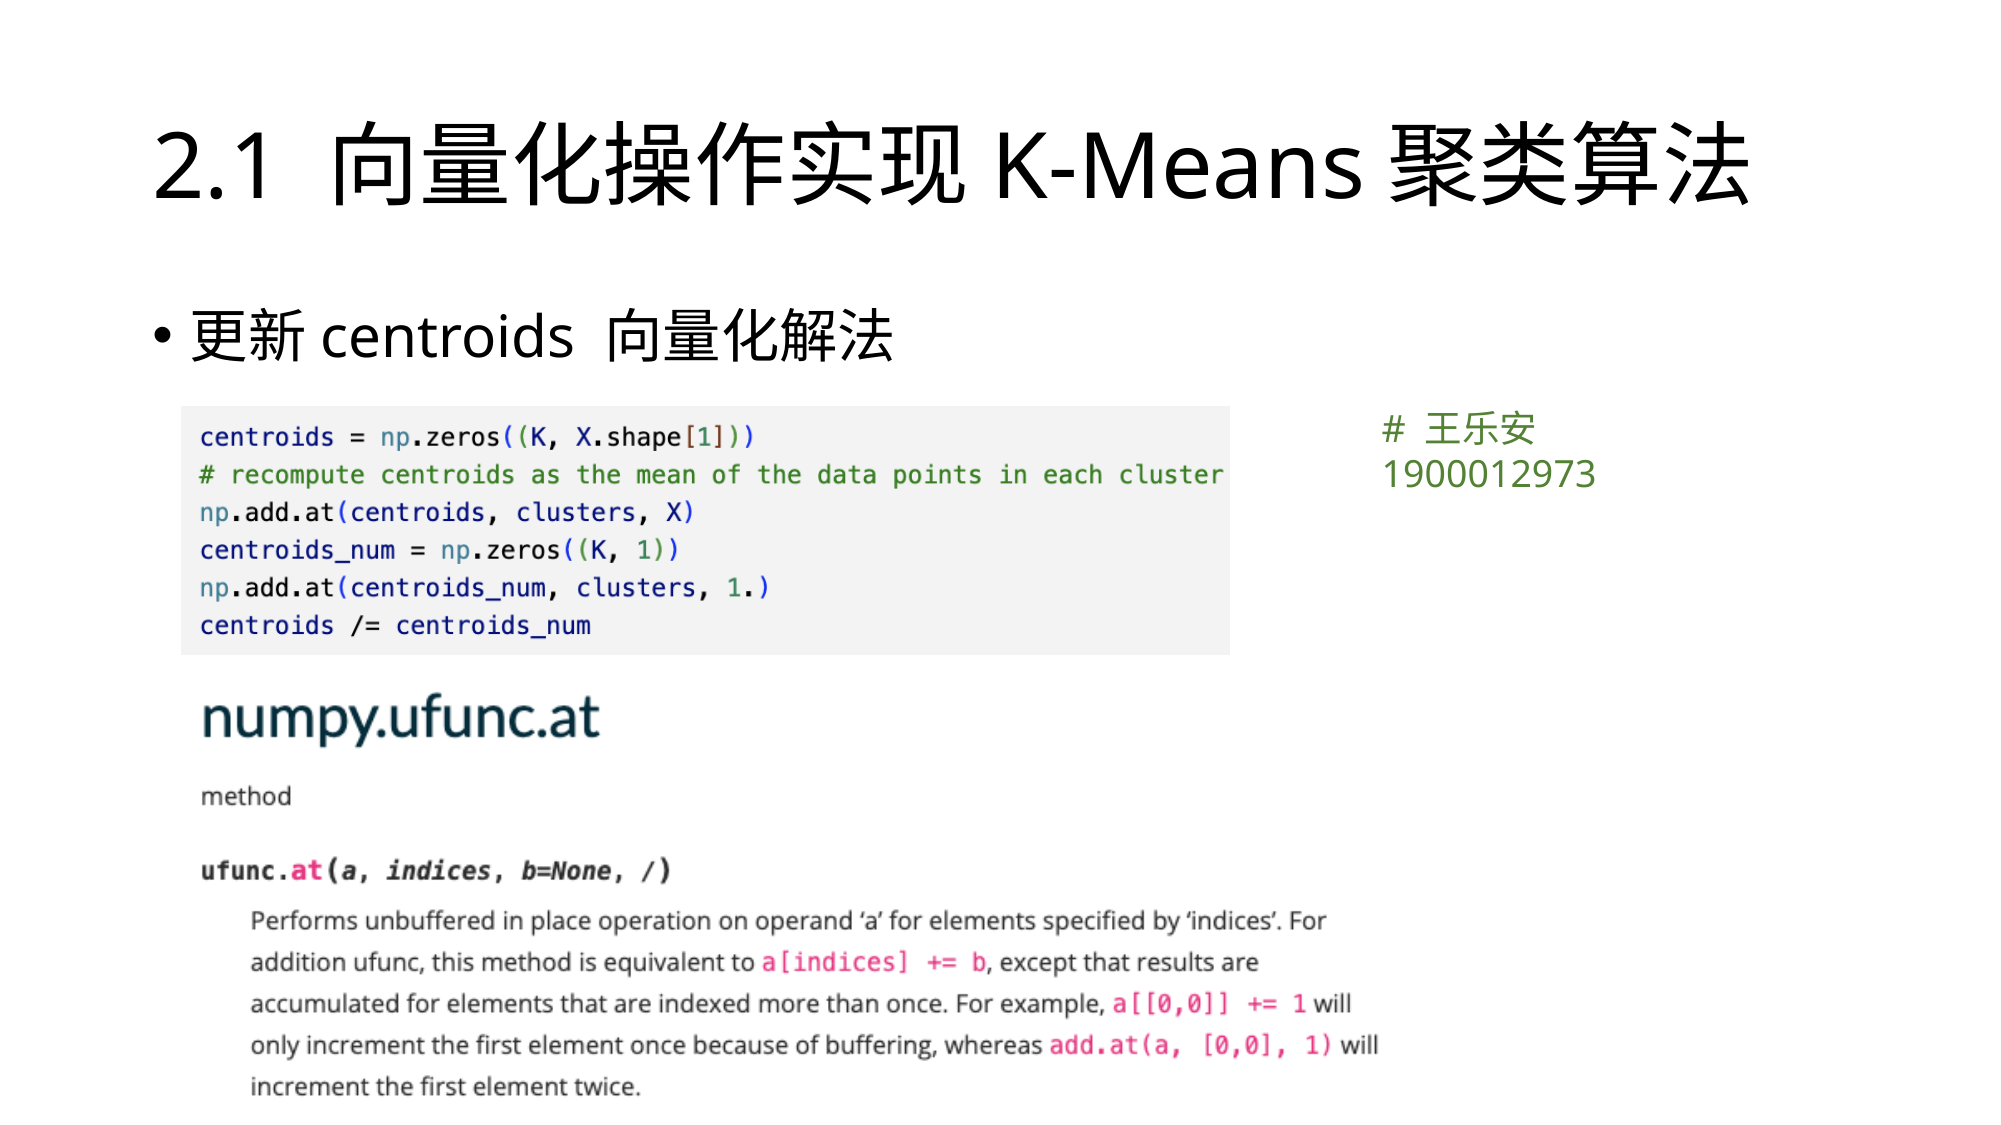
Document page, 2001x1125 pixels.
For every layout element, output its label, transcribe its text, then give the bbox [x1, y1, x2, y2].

picture [181, 666, 1385, 1109]
picture [181, 406, 1230, 655]
title 2.1 向量化操作实现K-Means聚类算法 [137, 59, 1863, 278]
text_box # 王乐安 1900012973 [1366, 398, 1769, 503]
list 更新centroids 向量化解法 [137, 299, 1863, 407]
